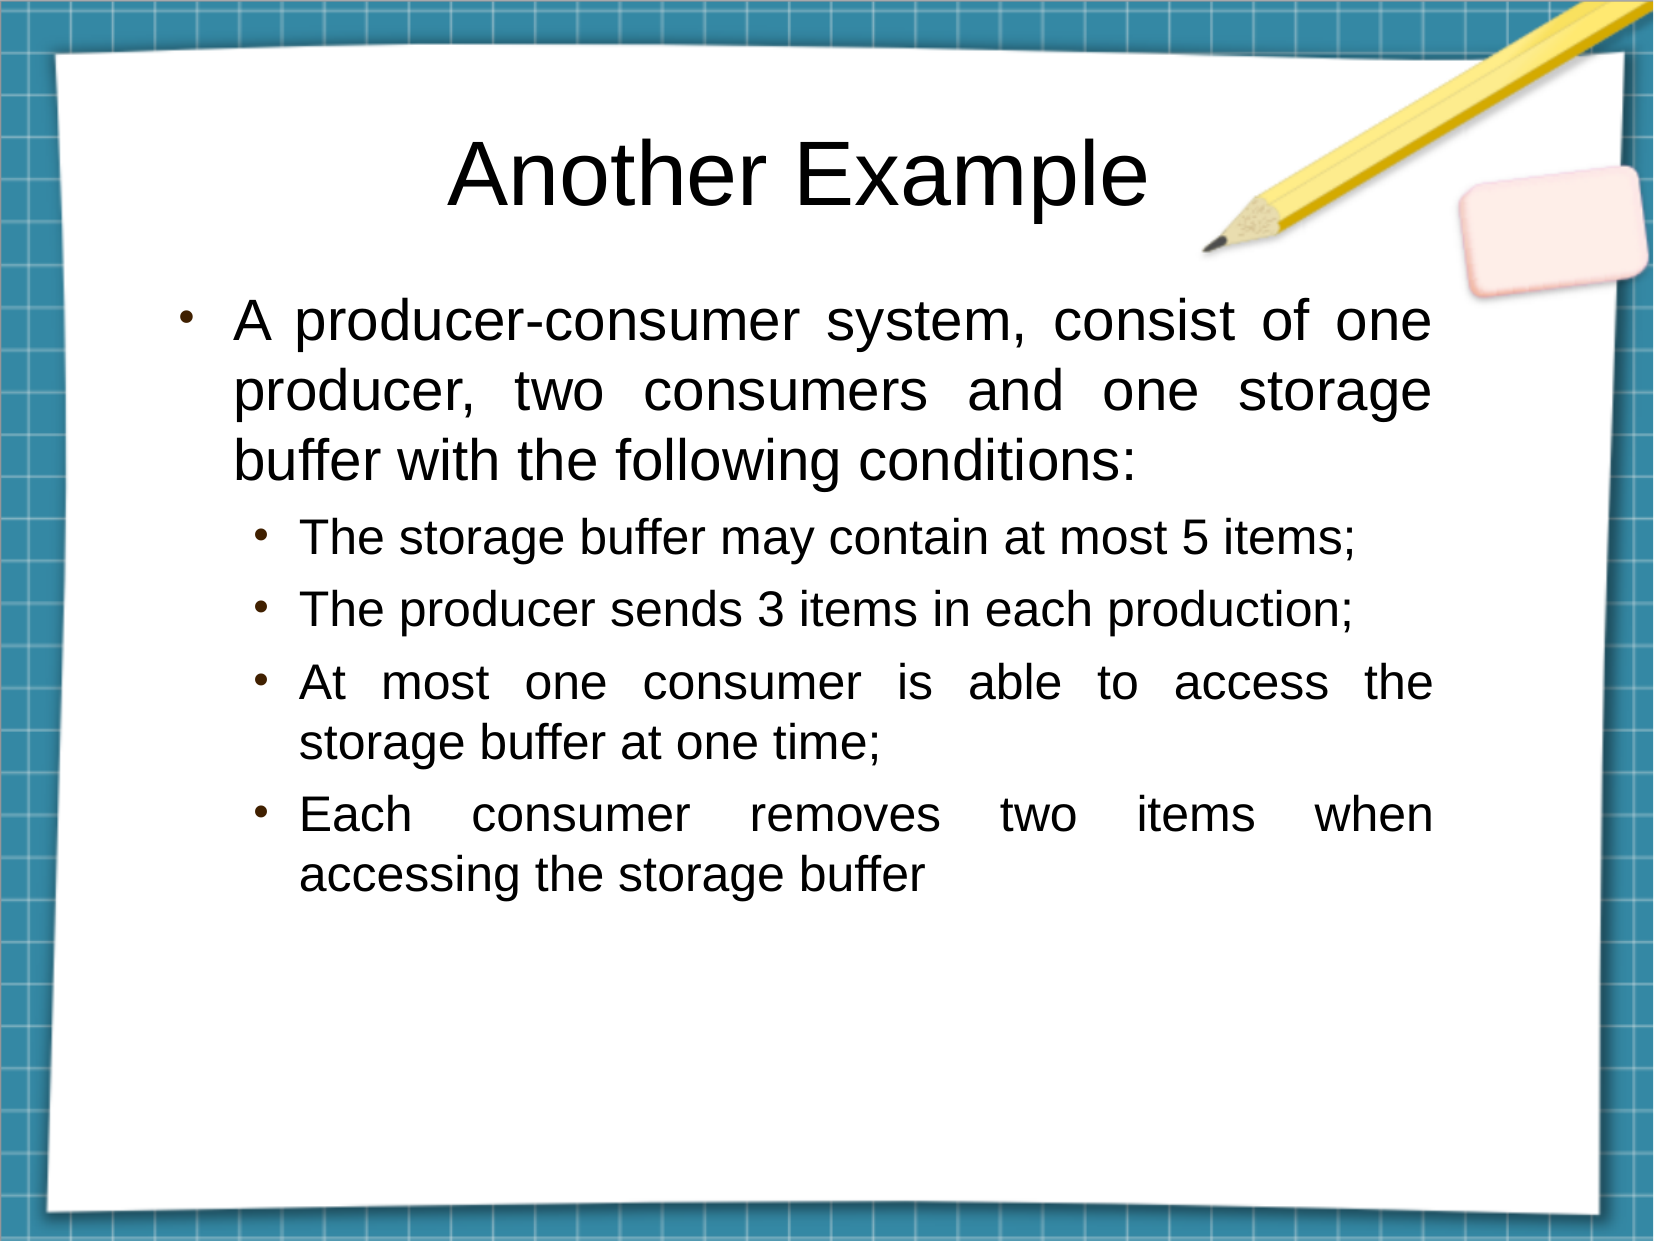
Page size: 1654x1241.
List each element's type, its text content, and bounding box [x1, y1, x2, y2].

text_box A producer-consumer system, consist of one producer, two consumers and one storage buffer with the following conditions: The storage buffer may contain at most 5 items; The producer sends 3 items in each production; At most one consumer is able to access the storage buffer at one time; Each consumer removes two items when accessing the storage buffer [162, 274, 1450, 1050]
picture [0, 0, 1654, 1241]
text_box Another Example [162, 74, 1437, 263]
